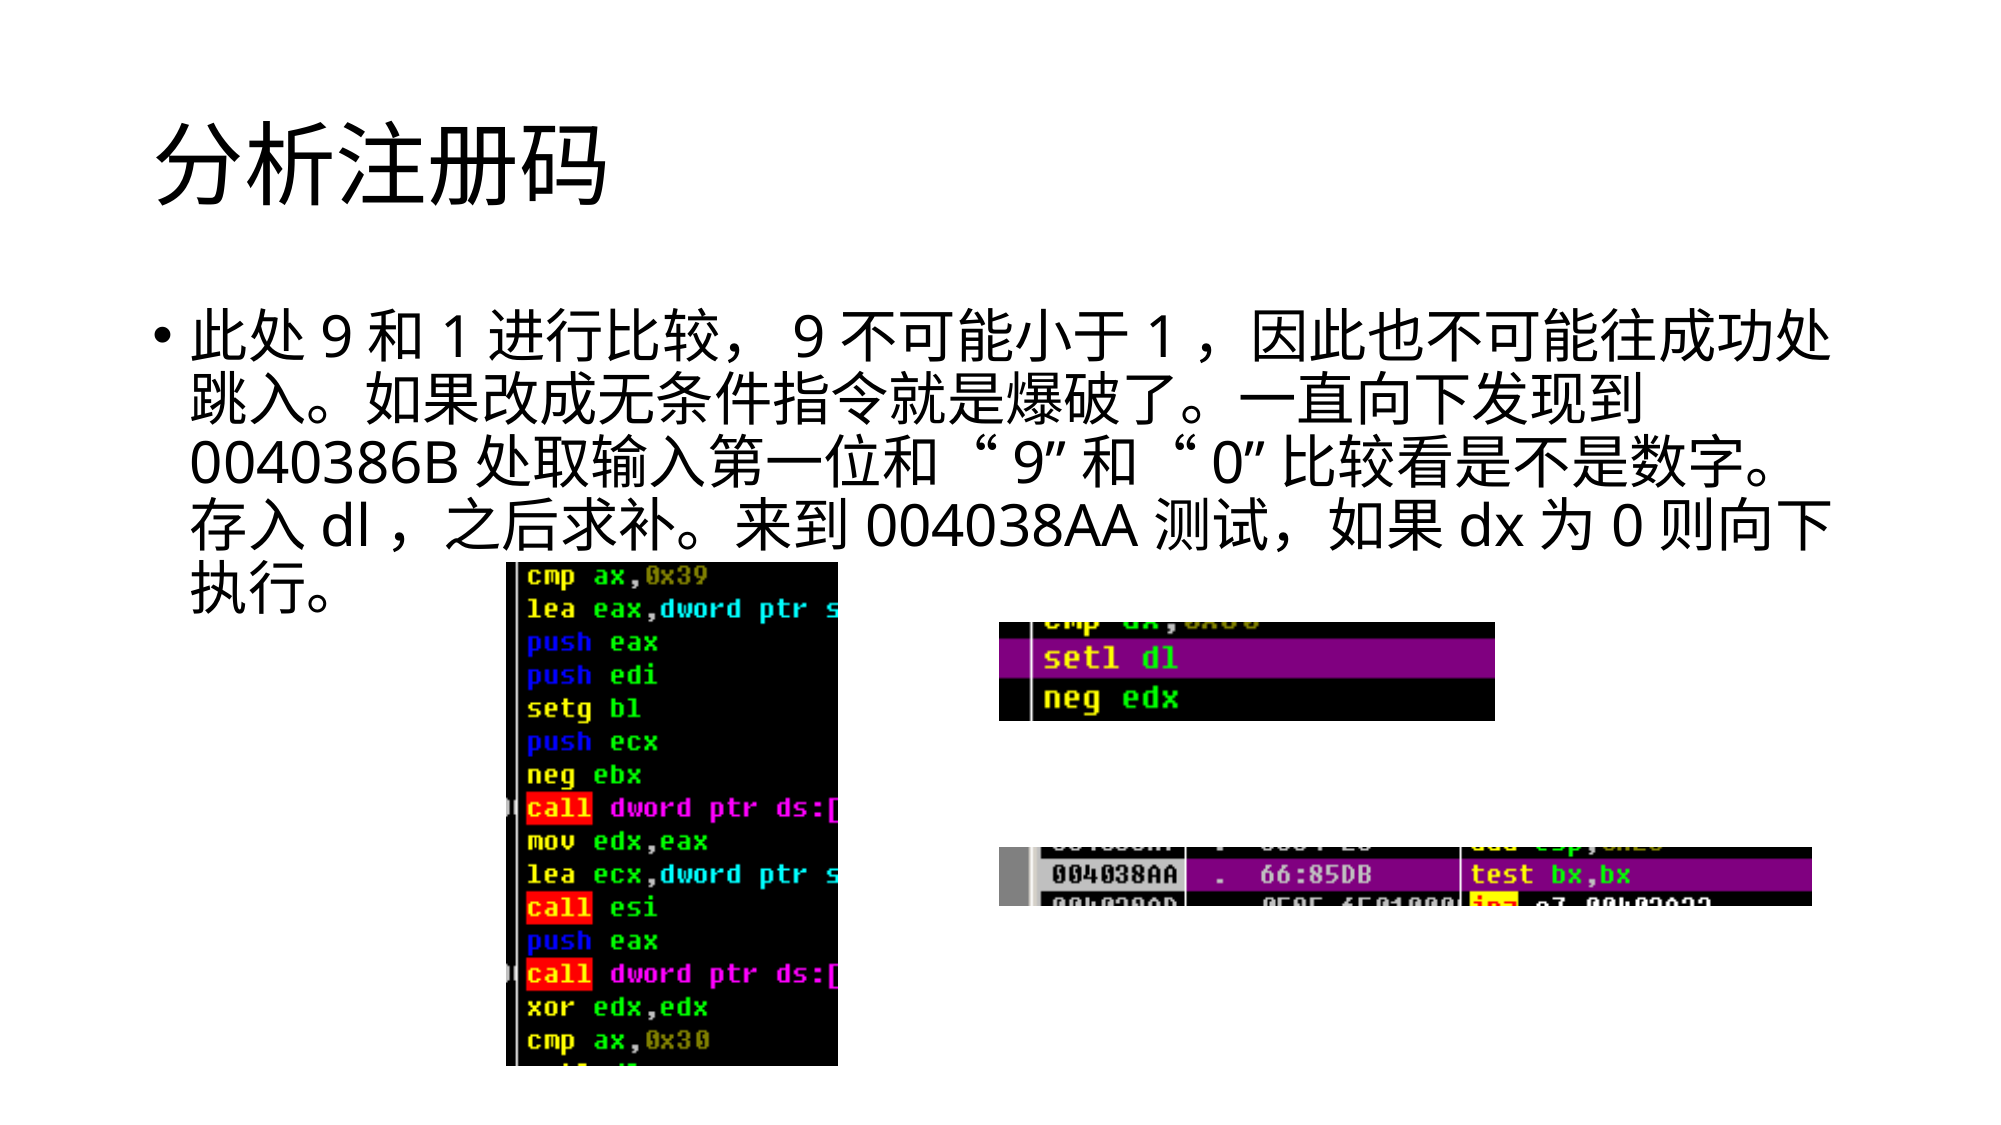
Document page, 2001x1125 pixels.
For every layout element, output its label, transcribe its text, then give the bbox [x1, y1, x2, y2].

picture [999, 847, 1812, 906]
title 分析注册码 [137, 59, 1863, 278]
picture [506, 562, 838, 1066]
picture [999, 622, 1495, 721]
list 此处9和1进行比较，9不可能小于1，因此也不可能往成功处跳入。如果改成无条件指令就是爆破了。一直向下发现到0040386B处取输入第一位和“9”和“0”比较看是不是数字。存入dl，之后求补。来到004038AA测试，如果dx为0则向下执行。 [137, 299, 1863, 1014]
